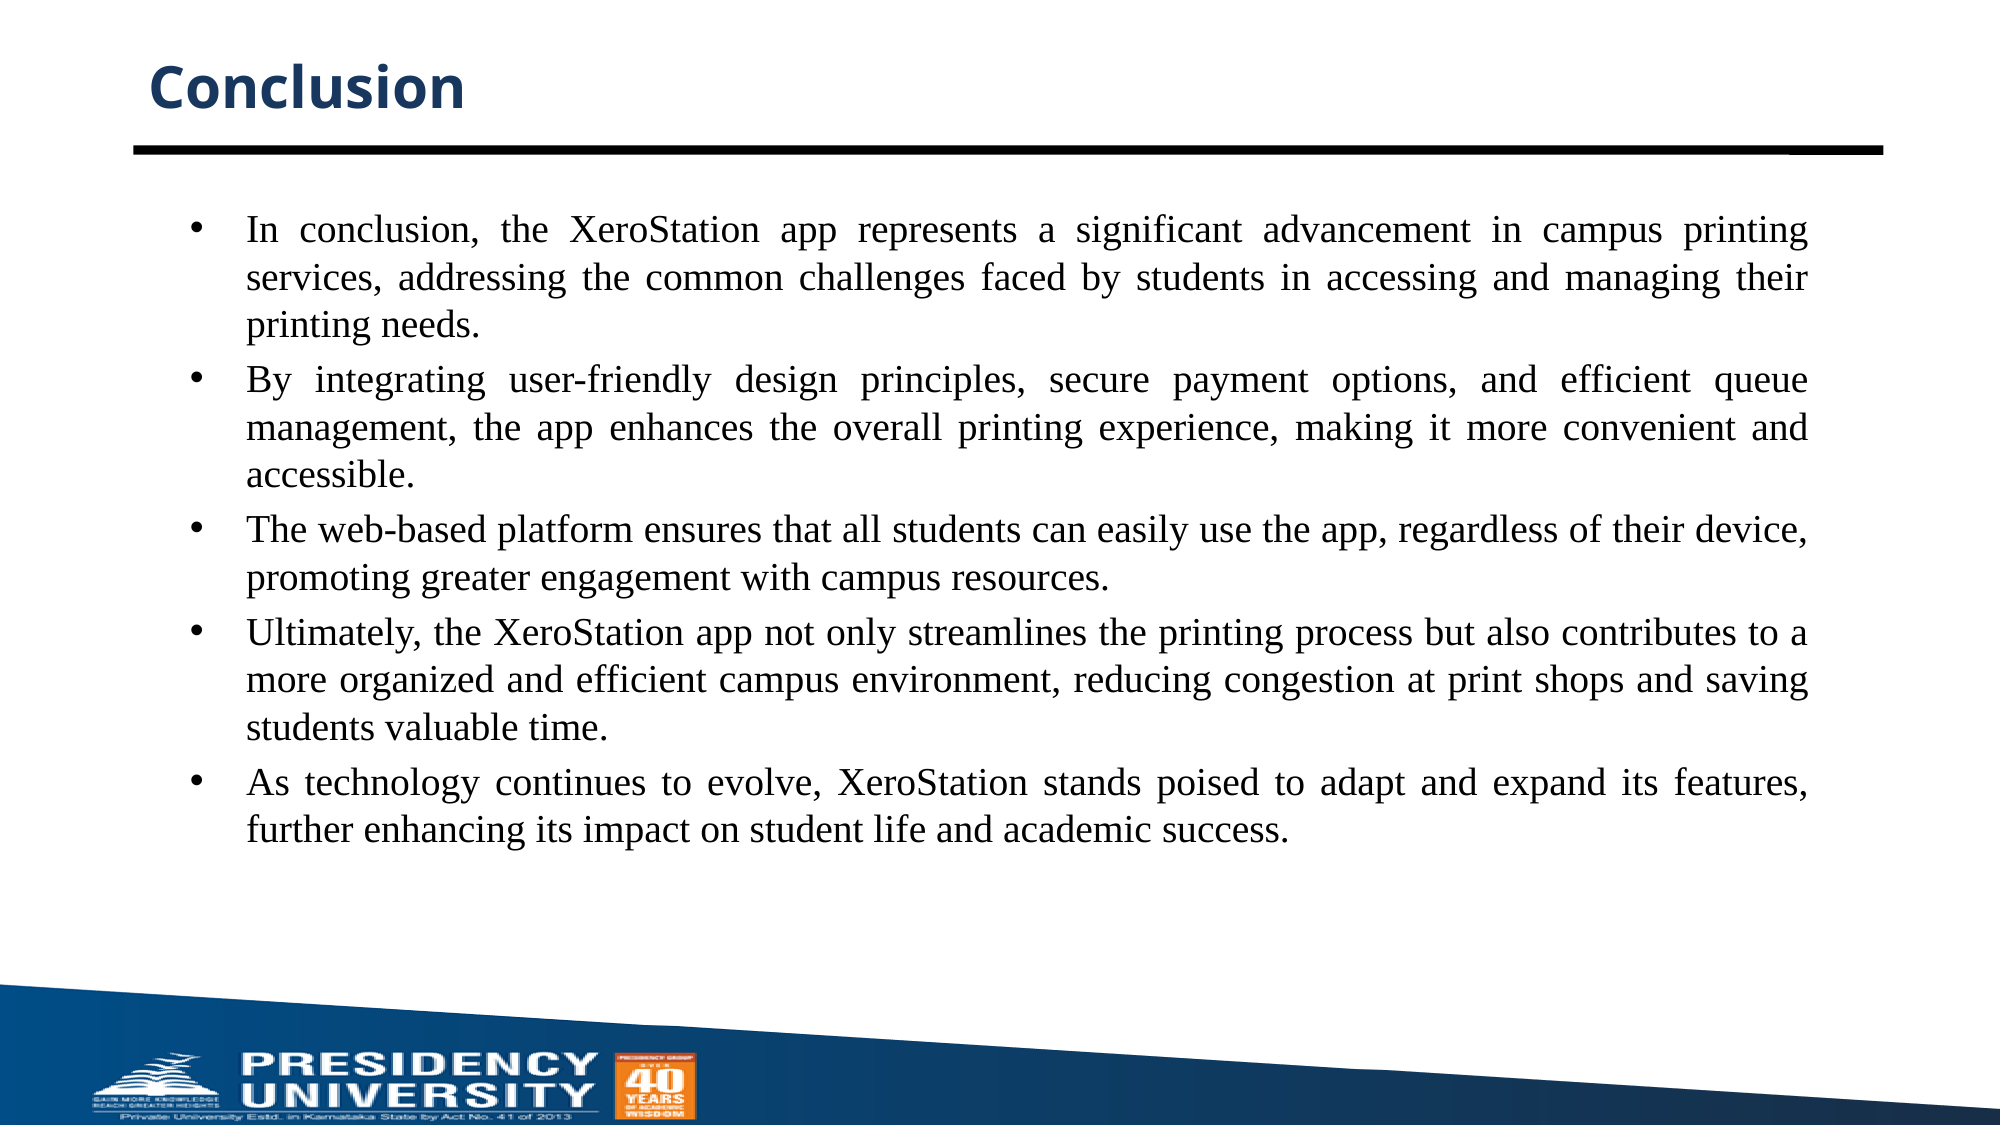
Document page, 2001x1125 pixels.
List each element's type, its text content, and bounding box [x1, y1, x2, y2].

picture [0, 982, 2000, 1125]
title Conclusion [133, 45, 1884, 125]
list In conclusion, the XeroStation app represents a significant advancement in campus printing services, addressing the common challenges faced by students in accessing and managing their printing needs. By integrating user-friendly design principles, secure payment options, and efficient queue management, the app enhances the overall printing experience, making it more convenient and accessible. The web-based platform ensures that all students can easily use the app, regardless of their device, promoting greater engagement with campus resources. Ultimately, the XeroStation app not only streamlines the printing process but also contributes to a more organized and efficient campus environment, reducing congestion at print shops and saving students valuable time. As technology continues to evolve, XeroStation stands poised to adapt and expand its features, further enhancing its impact on student life and academic success. [174, 195, 1826, 985]
